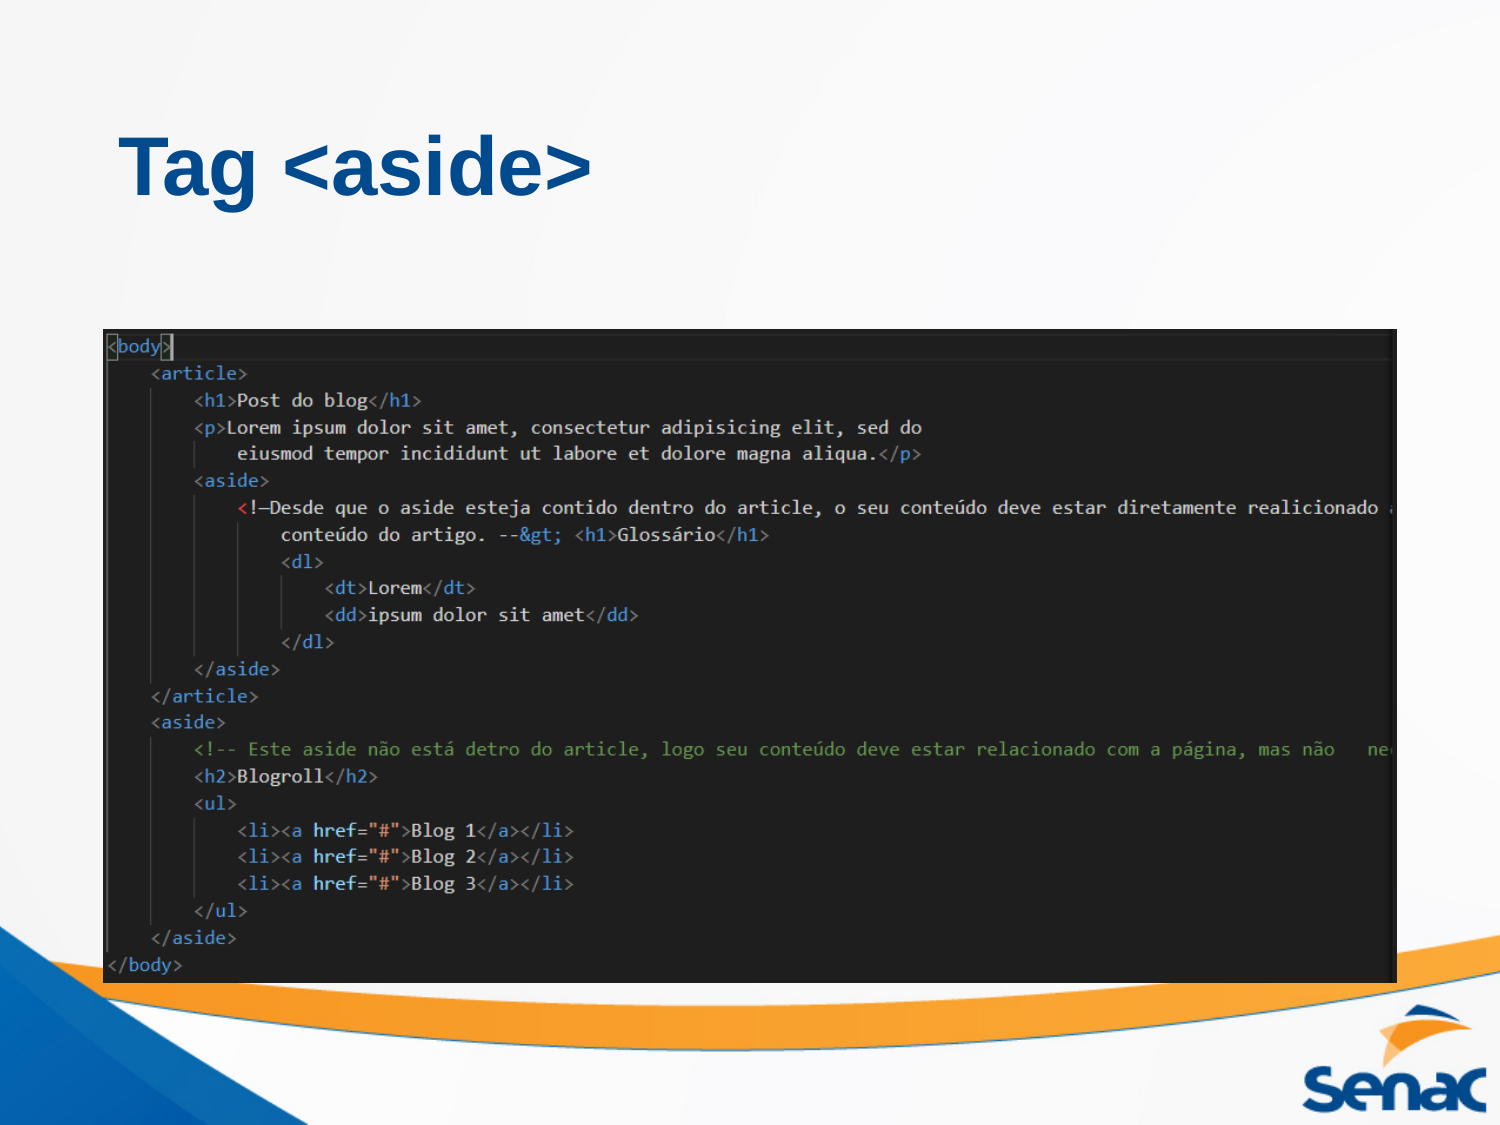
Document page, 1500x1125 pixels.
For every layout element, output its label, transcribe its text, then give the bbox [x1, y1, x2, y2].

picture [0, 0, 1500, 1125]
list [103, 329, 1397, 983]
title Tag <aside> [103, 59, 1397, 278]
